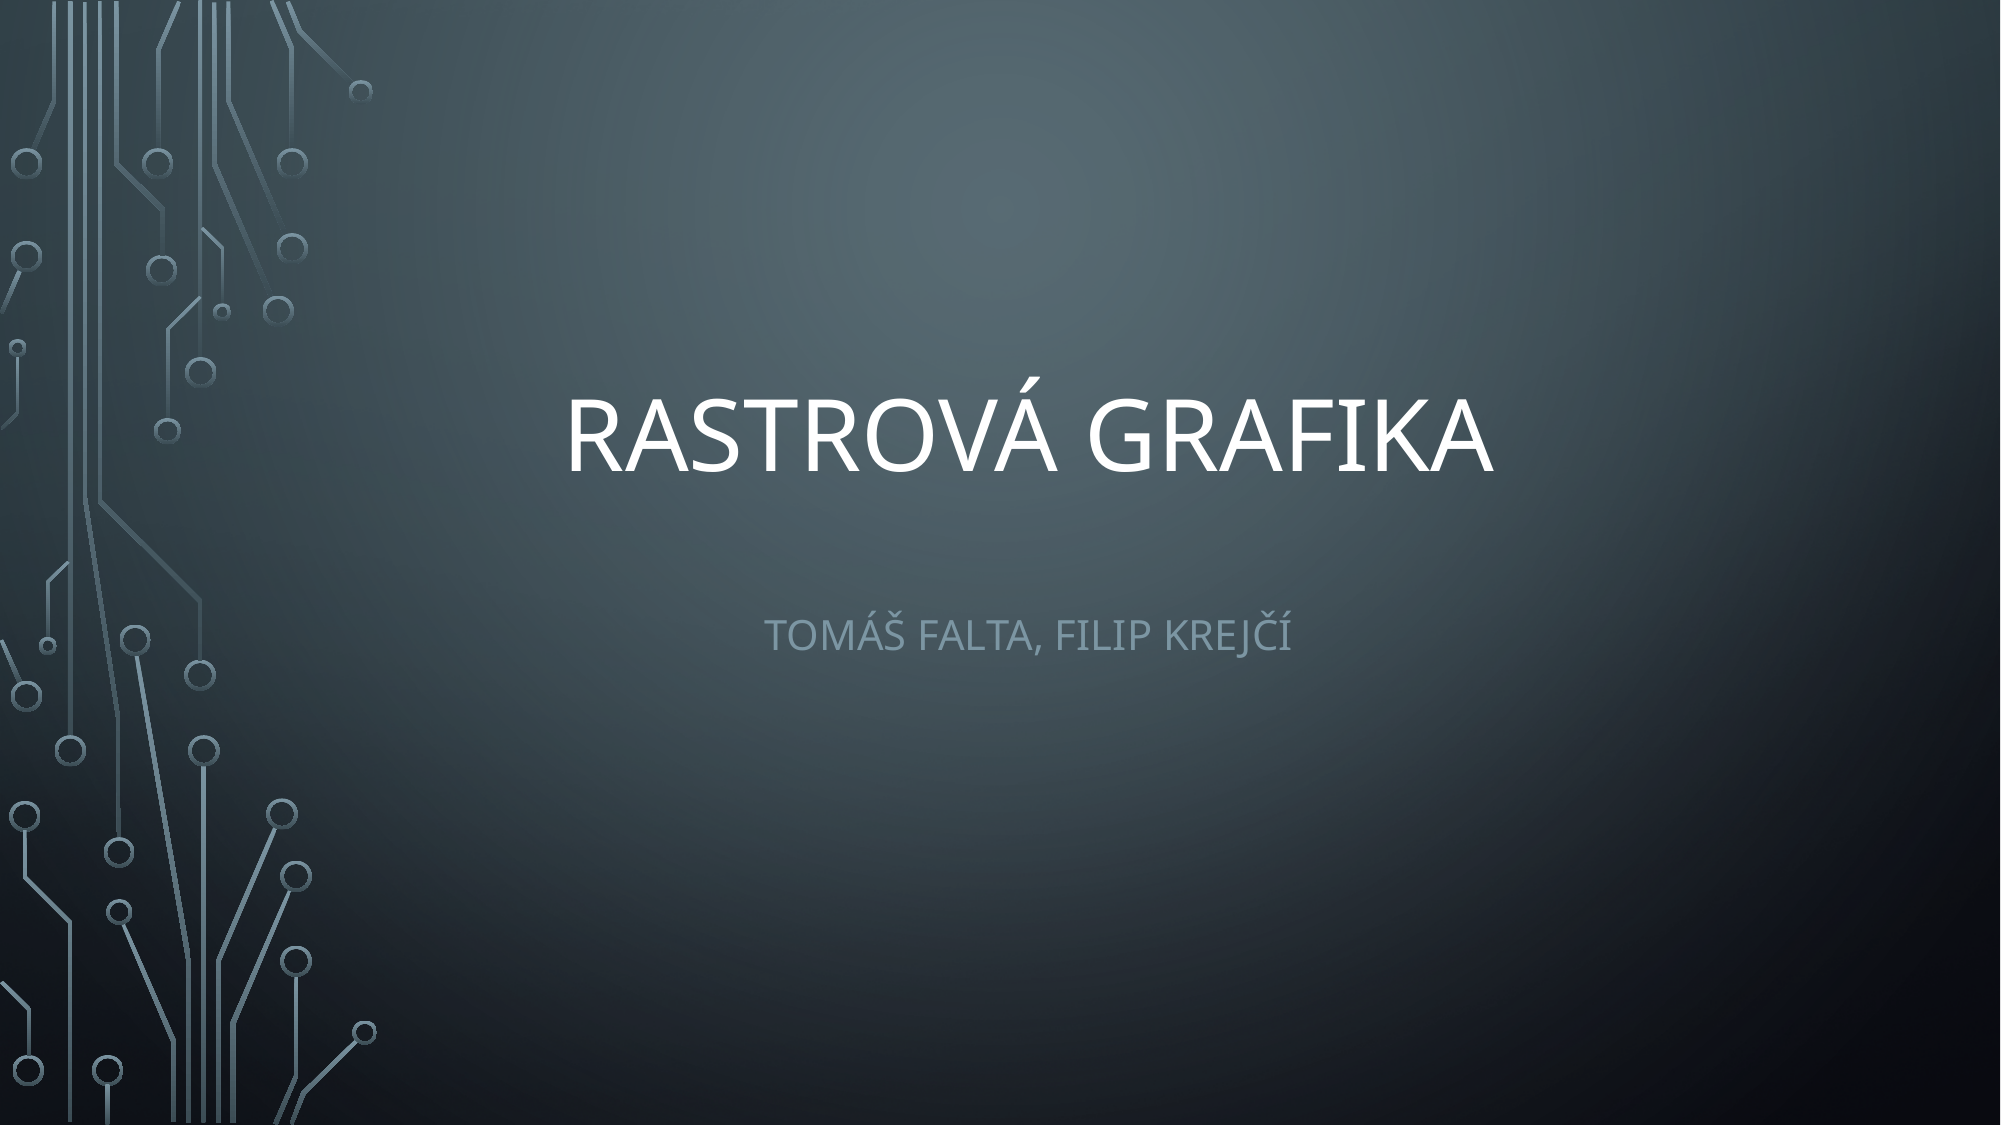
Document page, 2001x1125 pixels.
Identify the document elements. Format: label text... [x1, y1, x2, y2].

title Rastrová grafika [308, 314, 1751, 501]
subtitle Tomáš falta, Filip Krejčí [307, 590, 1750, 863]
